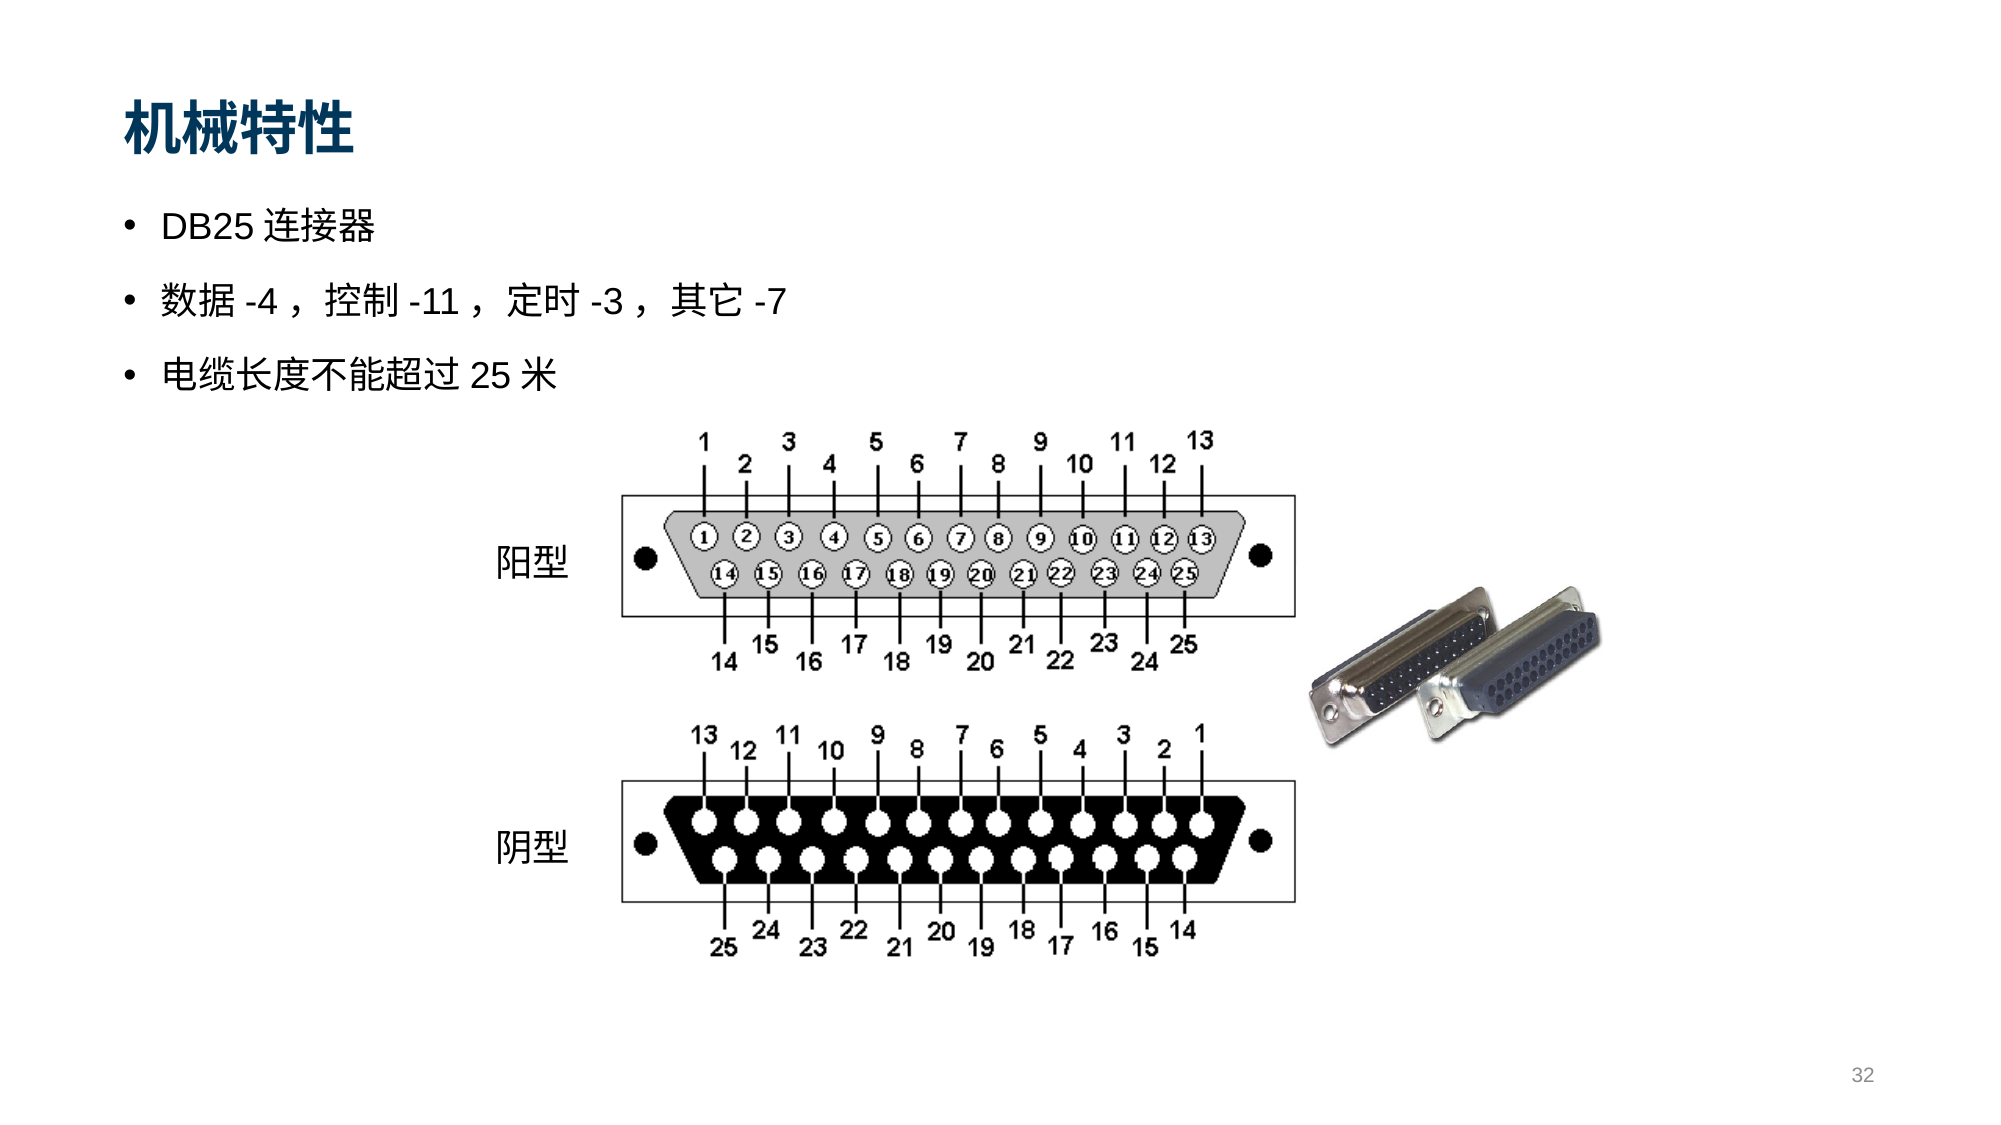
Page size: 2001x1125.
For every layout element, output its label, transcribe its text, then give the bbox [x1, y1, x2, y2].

list DB25连接器 数据-4，控制-11，定时-3，其它-7 电缆长度不能超过25米 [108, 185, 1890, 441]
slide_number 32 [1274, 1051, 1890, 1097]
text_box 阳型 [480, 531, 586, 592]
title 机械特性 [108, 21, 1890, 169]
text_box 阴型 [480, 816, 586, 877]
picture [617, 412, 1610, 977]
